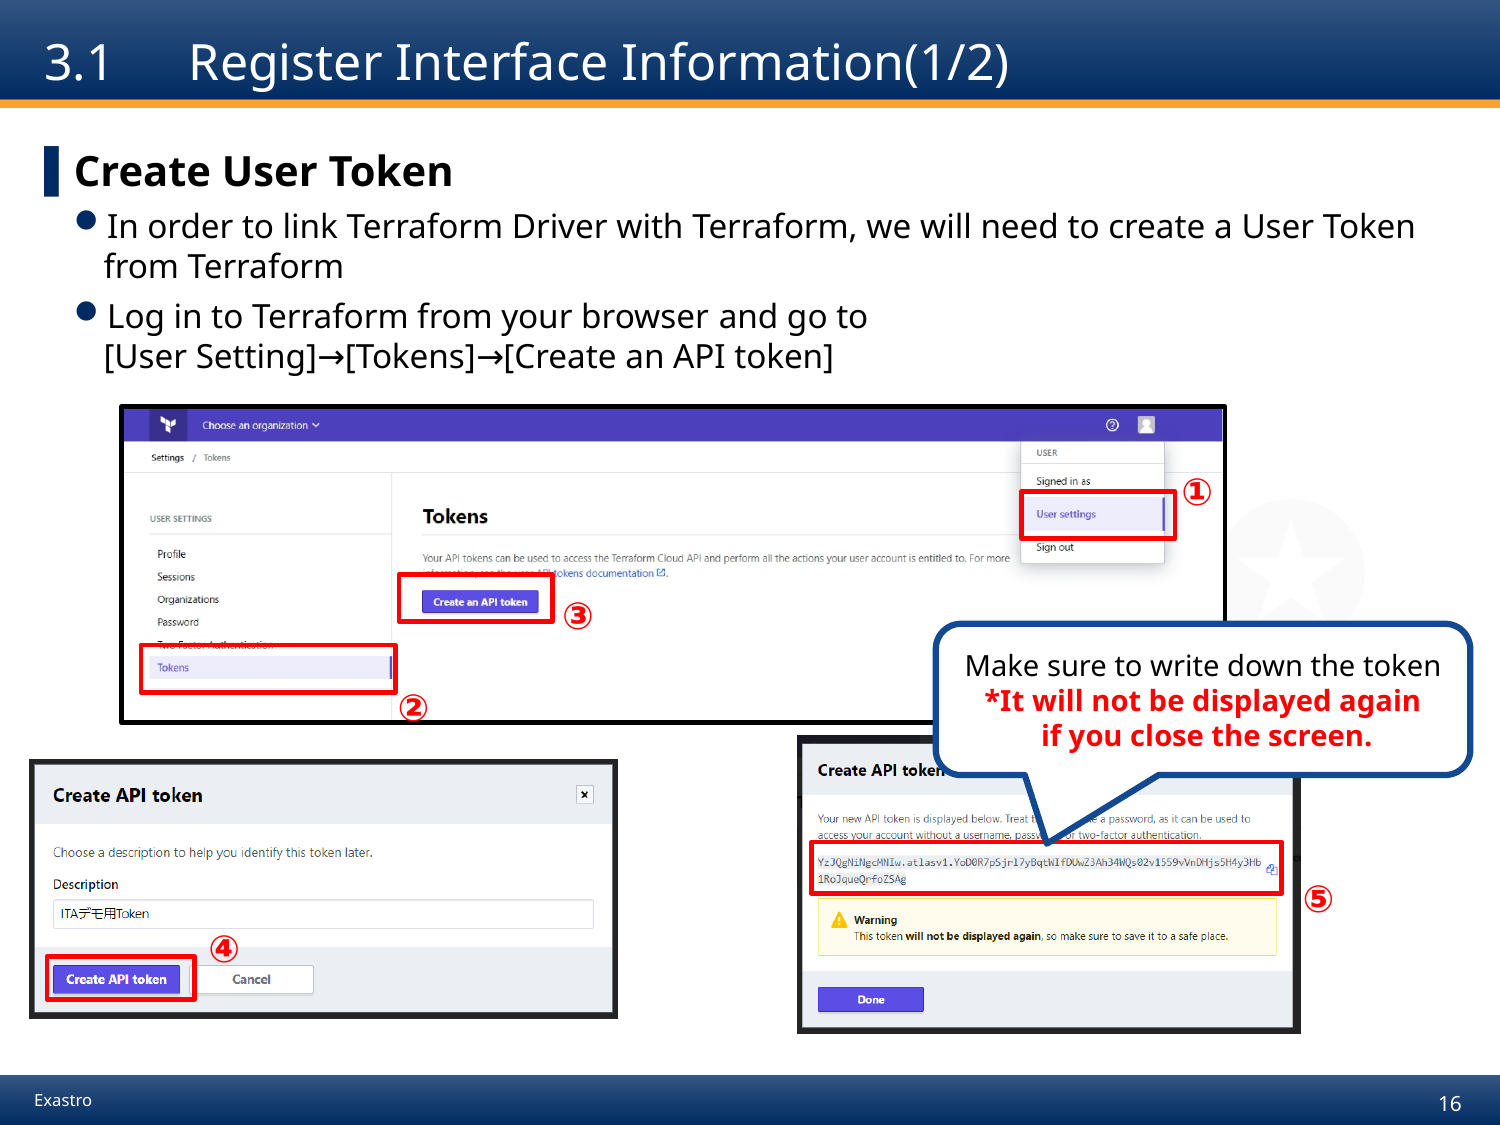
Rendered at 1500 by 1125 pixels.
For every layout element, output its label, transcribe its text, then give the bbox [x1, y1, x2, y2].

text_box Make sure to write down the token *It will not be displayed again if you close the screen. [1232, 623, 1471, 776]
list Create User Token In order to link Terraform Driver with Terraform, we will need to create a User Token from Terraform Log in to Terraform from your browser and go to [User Setting]→[Tokens]→[Create an API token] [29, 137, 1500, 1059]
title 3.1 Register Interface Information(1/2) [29, 18, 1471, 96]
text_box ⑤ [1305, 867, 1347, 928]
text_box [123, 408, 1226, 738]
picture [796, 735, 1301, 1034]
picture [0, 0, 1500, 1125]
text_box [229, 1059, 1500, 1125]
